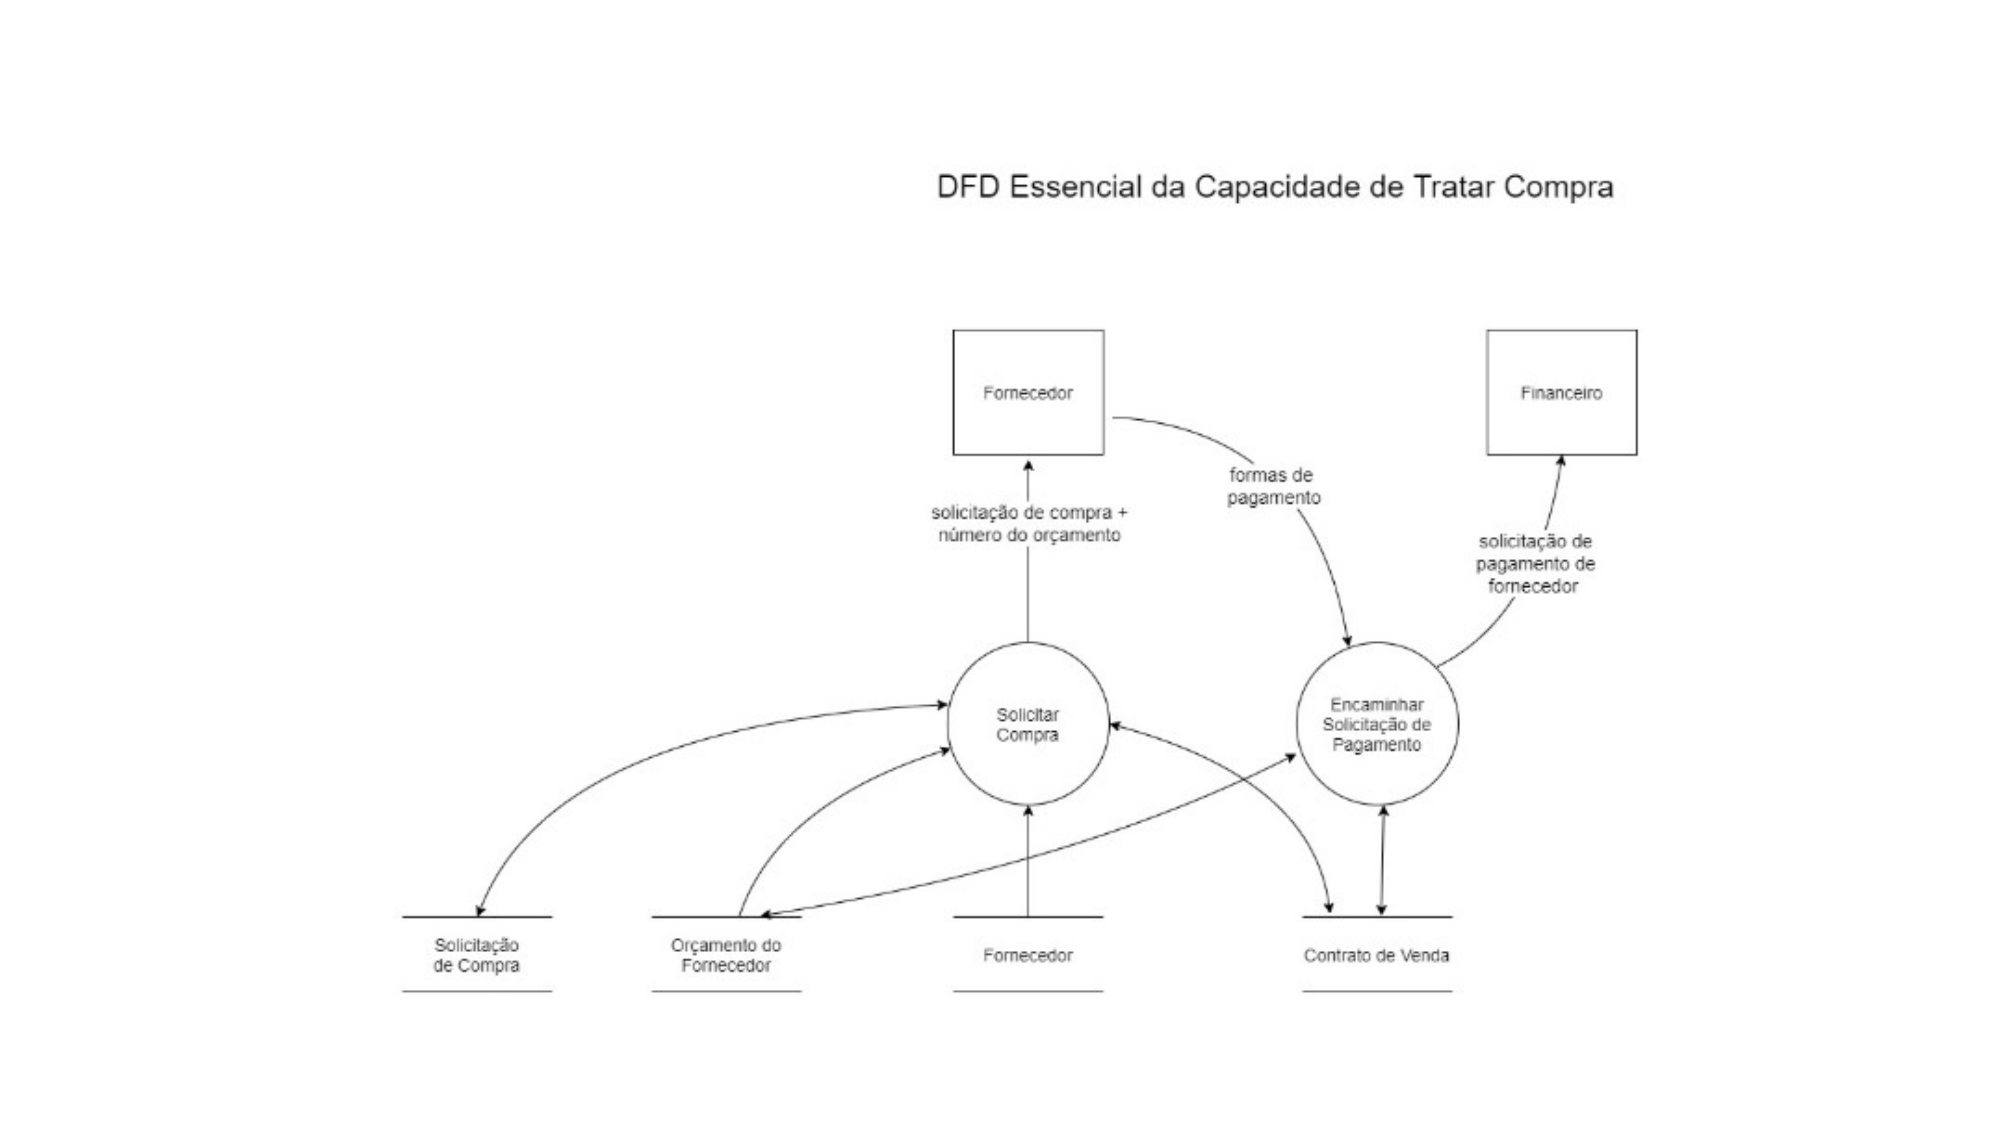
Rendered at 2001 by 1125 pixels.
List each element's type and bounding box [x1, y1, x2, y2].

picture [231, 46, 1770, 1080]
